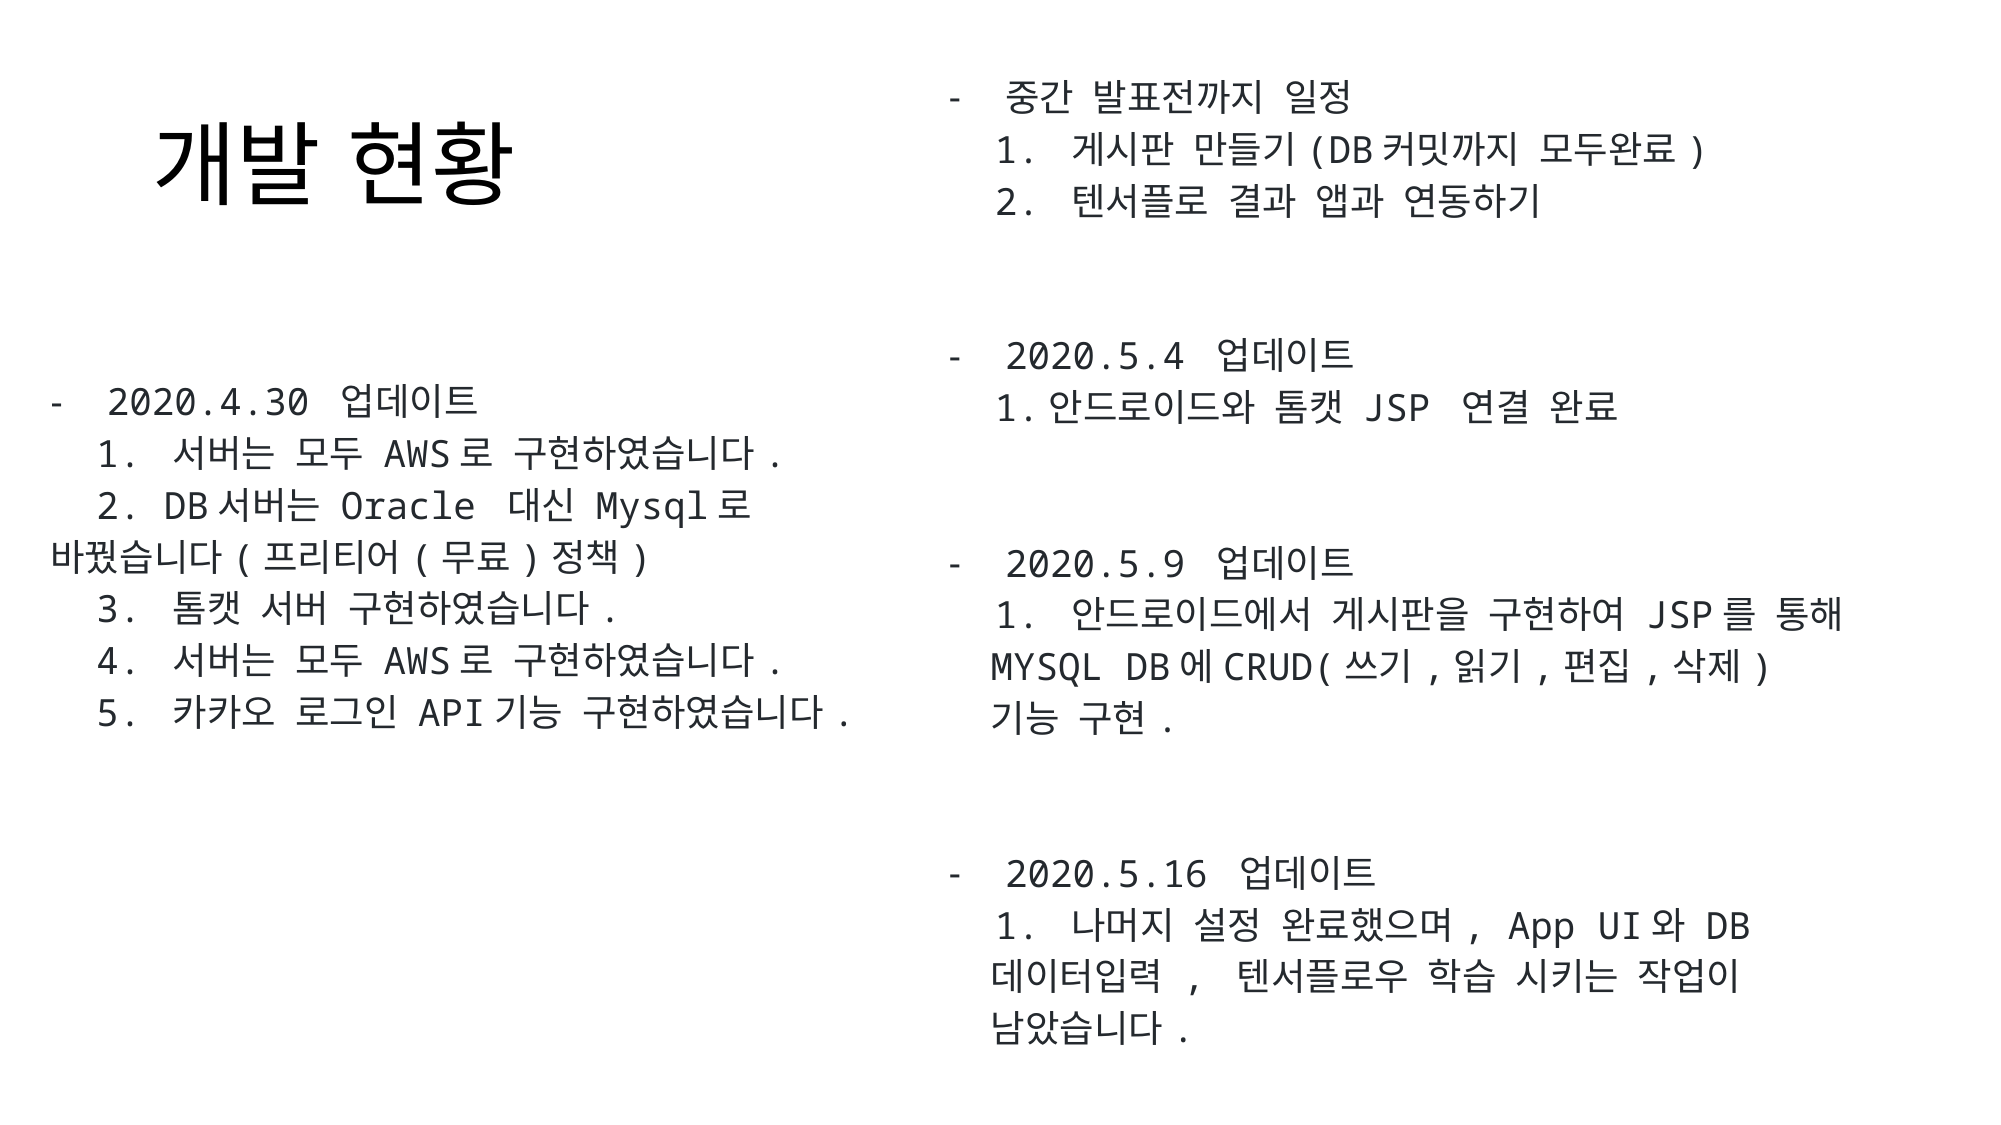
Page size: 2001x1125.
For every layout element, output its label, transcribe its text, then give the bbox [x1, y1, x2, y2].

text_box 중간 발표전까지 일정 1. 게시판 만들기(DB커밋까지 모두완료) 2. 텐서플로 결과 앱과 연동하기 2020.5.4 업데이트 1.안드로이드와 톰캣 JSP 연결 완료 2020.5.9 업데이트 1. 안드로이드에서 게시판을 구현하여 JSP를 통해 MYSQL DB에CRUD(쓰기,읽기,편집,삭제) 기능 구현. 2020.5.16 업데이트 1. 나머지 설정 완료했으며, App UI와 DB 데이터입력 , 텐서플로우 학습 시키는 작업이 남았습니다. [934, 59, 1863, 1058]
title 개발 현황 [137, 59, 934, 278]
text_box 2020.4.30 업데이트 1. 서버는 모두 AWS로 구현하였습니다. 2. DB서버는 Oracle 대신 Mysql로 바꿨습니다(프리티어(무료)정책) 3. 톰캣 서버 구현하였습니다. 4. 서버는 모두 AWS로 구현하였습니다. 5. 카카오 로그인 API기능 구현하였습니다. [35, 329, 863, 845]
